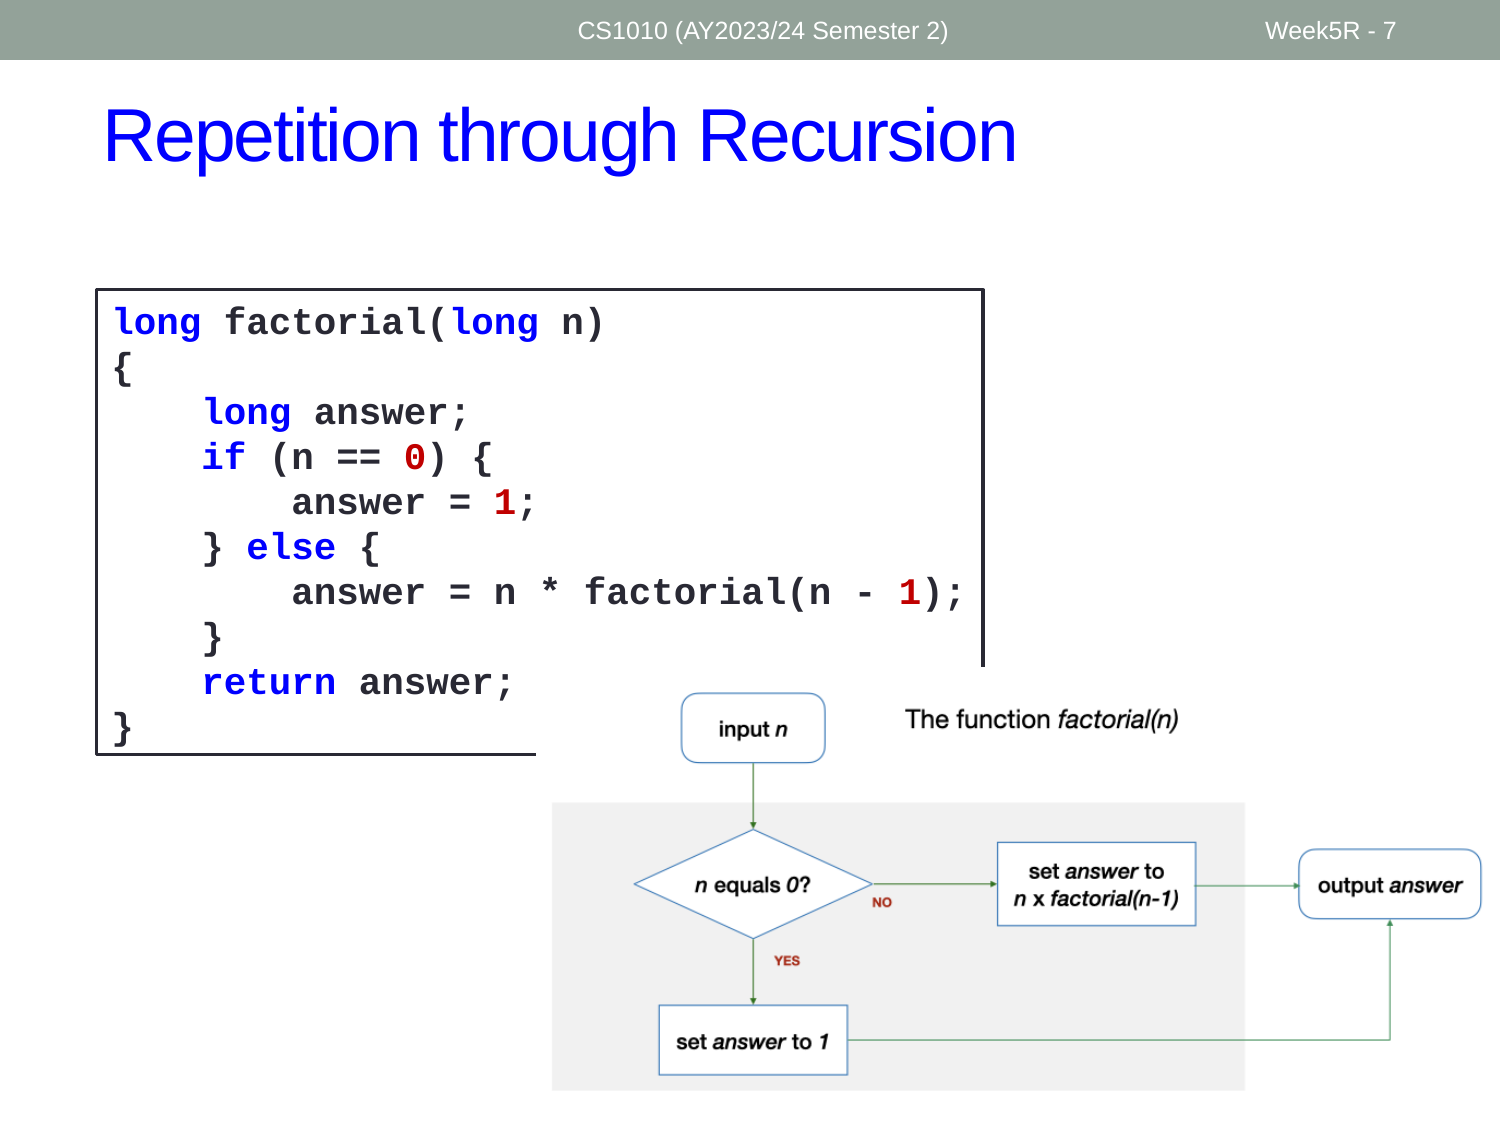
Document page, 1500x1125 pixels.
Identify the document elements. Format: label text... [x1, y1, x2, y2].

text_box long factorial(long n) { long answer; if (n == 0) { answer = 1; } else { answer = n * factorial(n - 1); } return answer; } [94, 288, 985, 757]
footer CS1010 (AY2023/24 Semester 2) [562, 3, 1238, 57]
title Repetition through Recursion [87, 62, 1463, 200]
picture [535, 667, 1497, 1104]
slide_number Week5R - 7 [1250, 3, 1425, 57]
